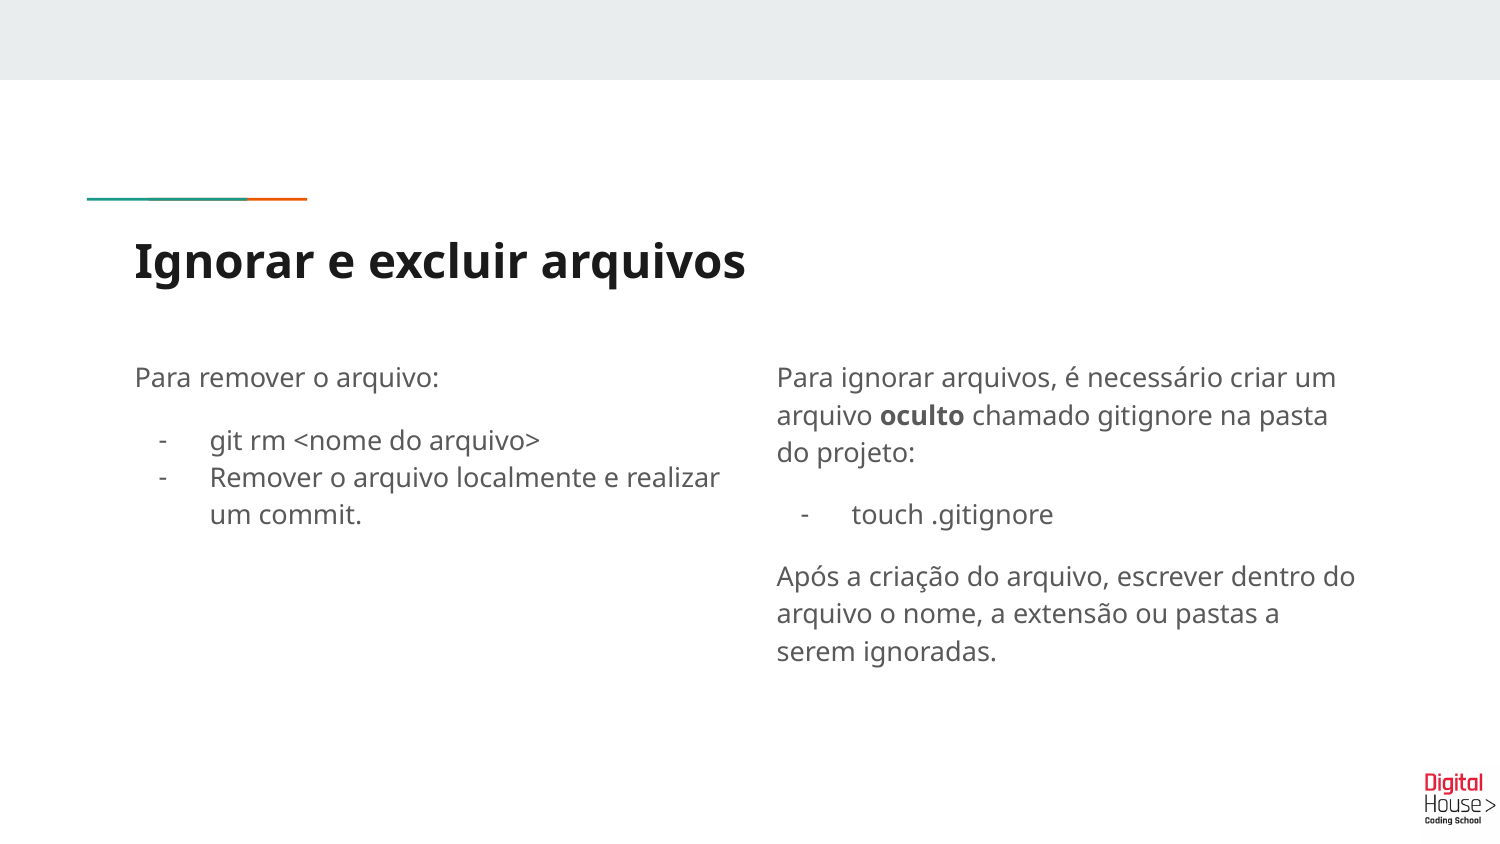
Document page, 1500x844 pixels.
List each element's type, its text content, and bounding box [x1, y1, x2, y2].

title Ignorar e excluir arquivos [119, 216, 1381, 305]
list Para remover o arquivo: git rm <nome do arquivo> Remover o arquivo localmente e realizar um commit. [119, 341, 739, 712]
picture [1419, 763, 1500, 844]
list Para ignorar arquivos, é necessário criar um arquivo oculto chamado gitignore na pasta do projeto: touch .gitignore Após a criação do arquivo, escrever dentro do arquivo o nome, a extensão ou pastas a serem ignoradas. [761, 341, 1381, 712]
